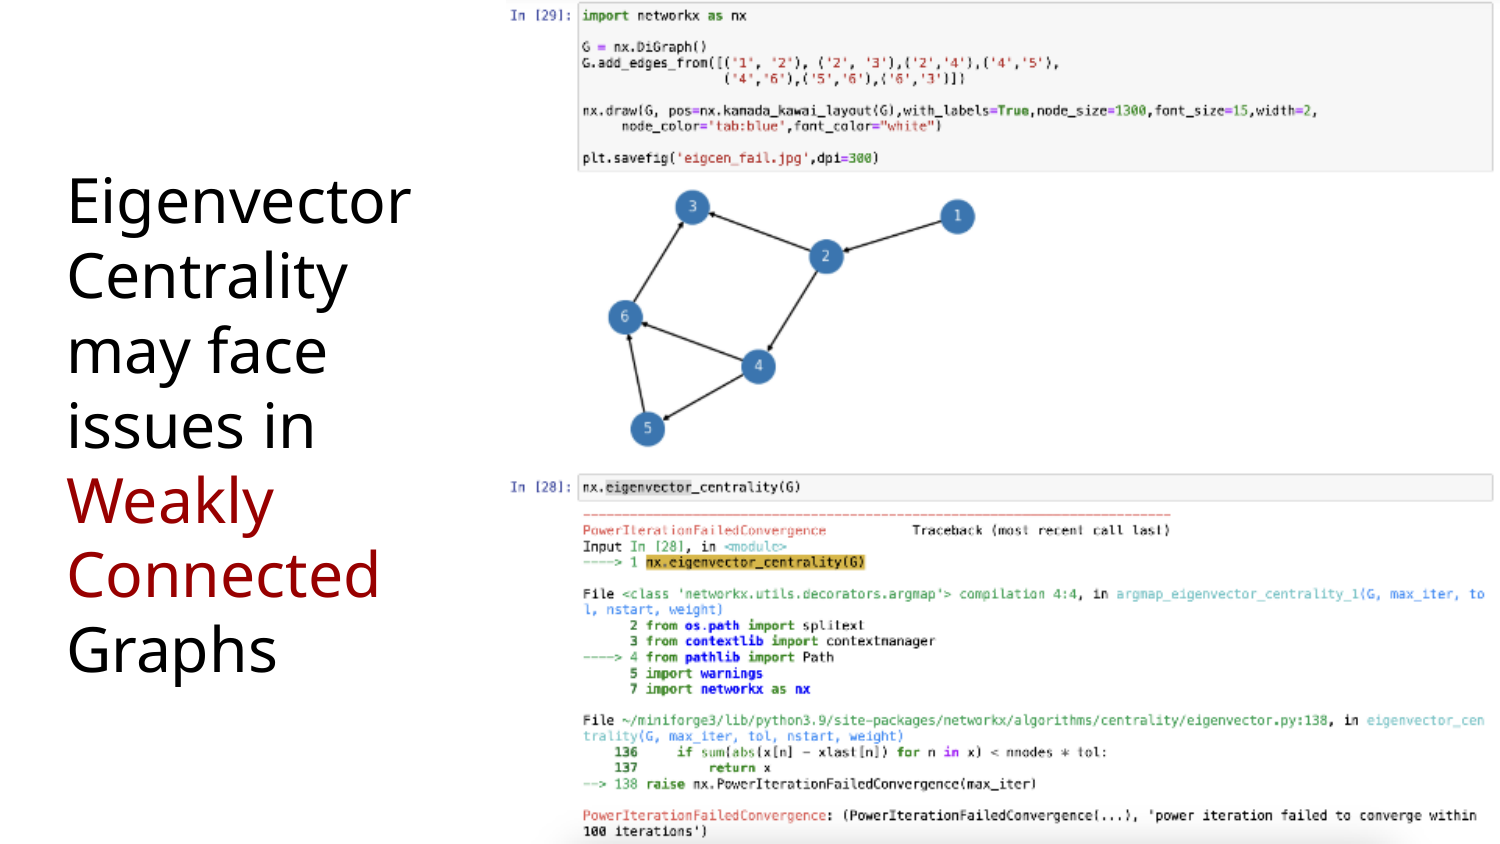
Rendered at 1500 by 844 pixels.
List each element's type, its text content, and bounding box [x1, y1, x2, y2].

picture [506, 0, 1500, 844]
title Eigenvector Centrality may face issues in Weakly Connected Graphs [51, 35, 431, 811]
